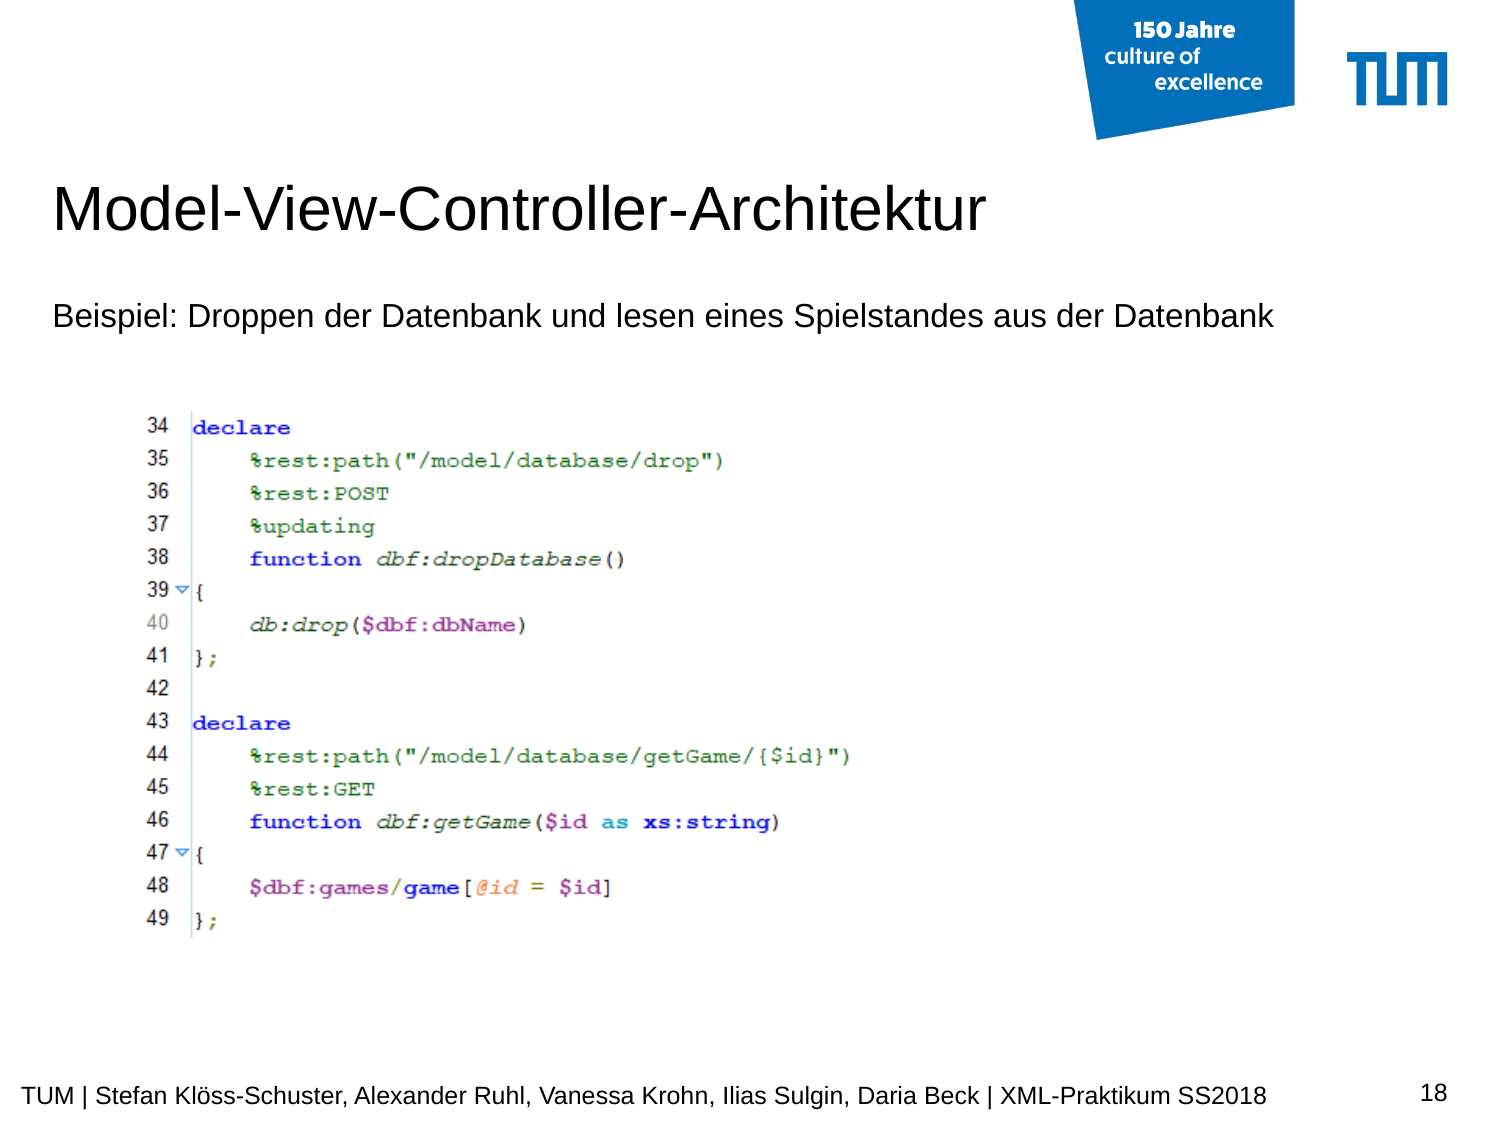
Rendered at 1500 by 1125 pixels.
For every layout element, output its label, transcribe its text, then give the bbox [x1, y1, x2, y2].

list Beispiel: Droppen der Datenbank und lesen eines Spielstandes aus der Datenbank [52, 289, 1449, 1060]
picture [141, 410, 861, 938]
title Model-View-Controller-Architektur [52, 163, 1449, 231]
slide_number ‹#› [1111, 1061, 1448, 1122]
text_box TUM | Stefan Klöss-Schuster, Alexander Ruhl, Vanessa Krohn, Ilias Sulgin, Daria Beck | XML-Praktikum SS2018 [17, 1064, 1270, 1125]
picture [1069, 0, 1500, 158]
